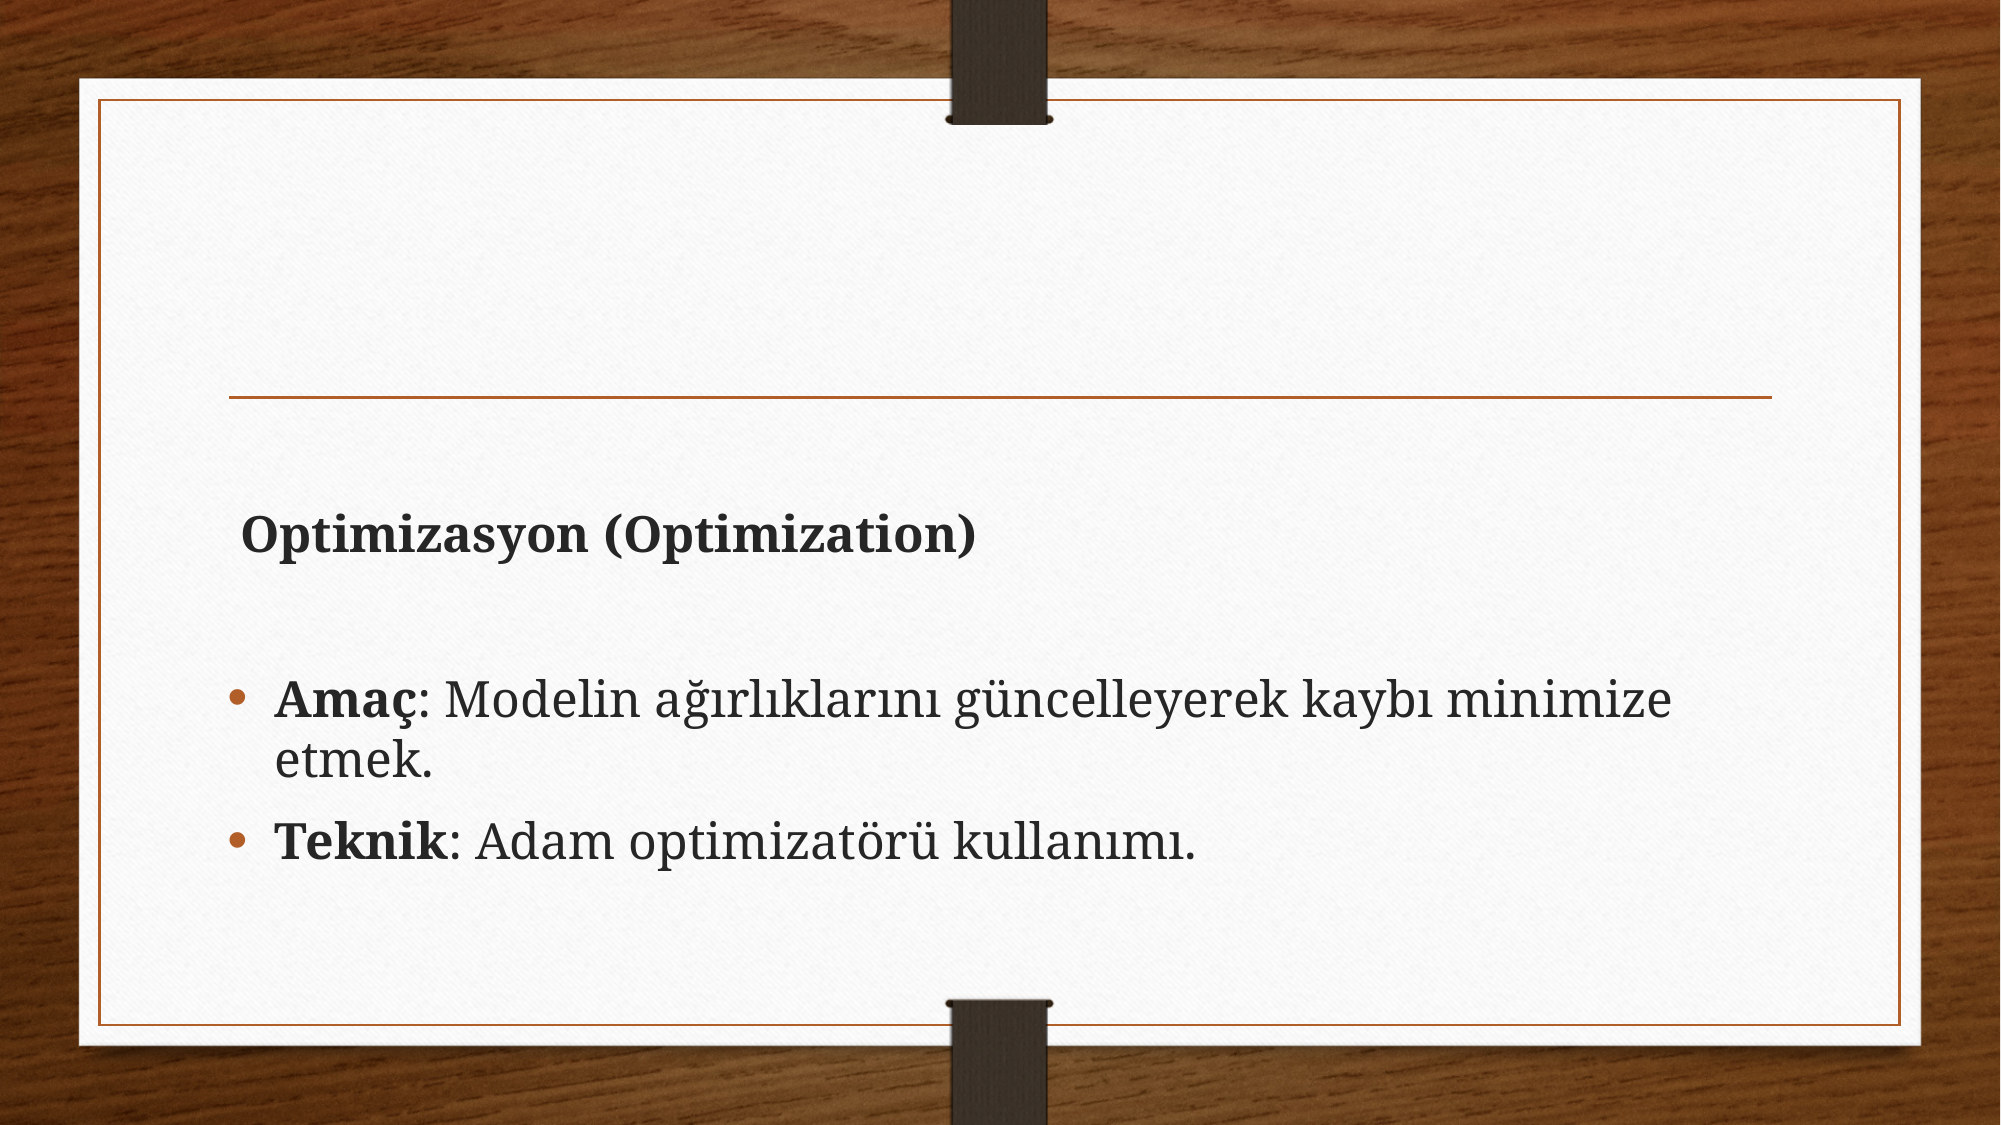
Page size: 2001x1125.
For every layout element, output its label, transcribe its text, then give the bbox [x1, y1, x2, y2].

picture [0, 0, 948, 1125]
list Optimizasyon (Optimization) Amaç: Modelin ağırlıklarını güncelleyerek kaybı minimize etmek. Teknik: Adam optimizatörü kullanımı. [212, 494, 1788, 883]
picture [101, 0, 2001, 1125]
